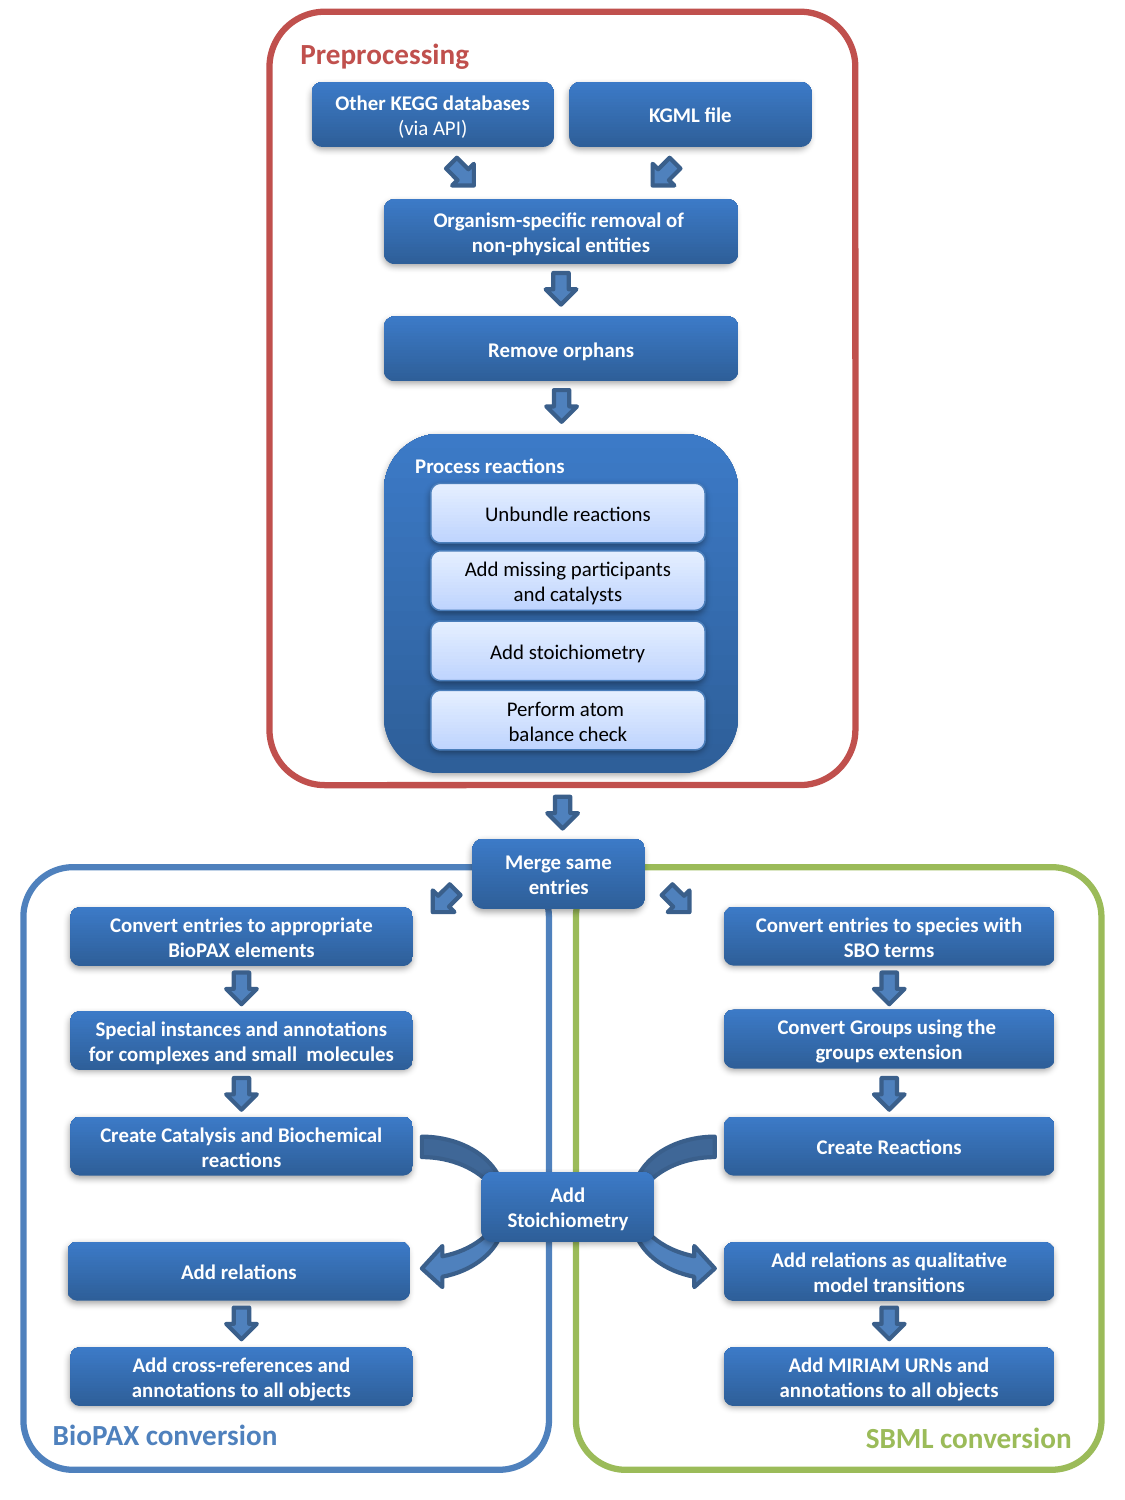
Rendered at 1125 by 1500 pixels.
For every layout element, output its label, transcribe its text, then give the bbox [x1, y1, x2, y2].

text_box [430, 882, 463, 915]
text_box [543, 270, 579, 307]
text_box [639, 1134, 717, 1178]
text_box Create Catalysis and Biochemical reactions [70, 1116, 413, 1176]
text_box Organism-specific removal of non-physical entities [383, 199, 739, 265]
text_box Add missing participants and catalysts [429, 549, 706, 612]
text_box [443, 155, 476, 188]
text_box [871, 1075, 907, 1112]
text_box SBML conversion [573, 865, 1104, 1472]
text_box KGML file [569, 81, 812, 147]
text_box Convert entries to appropriate BioPAX elements [70, 907, 413, 967]
text_box Special instances and annotations for complexes and small molecules [70, 1011, 413, 1071]
text_box Preprocessing [267, 9, 858, 788]
text_box [871, 1305, 907, 1342]
text_box [650, 155, 683, 188]
text_box Add stoichiometry [429, 620, 706, 682]
text_box Add MIRIAM URNs and annotations to all objects [723, 1347, 1055, 1407]
text_box Create Reactions [723, 1116, 1055, 1176]
text_box Add relations [67, 1241, 411, 1301]
text_box Convert Groups using the groups extension [723, 1009, 1055, 1069]
text_box [871, 970, 907, 1007]
text_box [224, 1075, 259, 1112]
text_box Merge same entries [472, 838, 646, 909]
text_box Remove orphans [383, 316, 739, 382]
text_box Convert entries to species with SBO terms [723, 906, 1055, 966]
text_box Add cross-references and annotations to all objects [70, 1347, 413, 1407]
text_box Perform atom balance check [429, 689, 706, 751]
text_box [659, 882, 692, 915]
text_box [419, 1239, 495, 1289]
text_box [545, 794, 580, 831]
text_box [224, 1305, 259, 1342]
text_box Process reactions [383, 433, 739, 774]
text_box [224, 970, 259, 1007]
text_box Other KEGG databases (via API) [311, 81, 554, 147]
text_box Add relations as qualitative model transitions [723, 1242, 1055, 1302]
text_box BioPAX conversion [21, 865, 552, 1472]
text_box [642, 1239, 717, 1289]
text_box Unbundle reactions [429, 482, 706, 544]
text_box [419, 1134, 497, 1177]
text_box [544, 388, 579, 424]
text_box Add Stoichiometry [481, 1171, 655, 1243]
